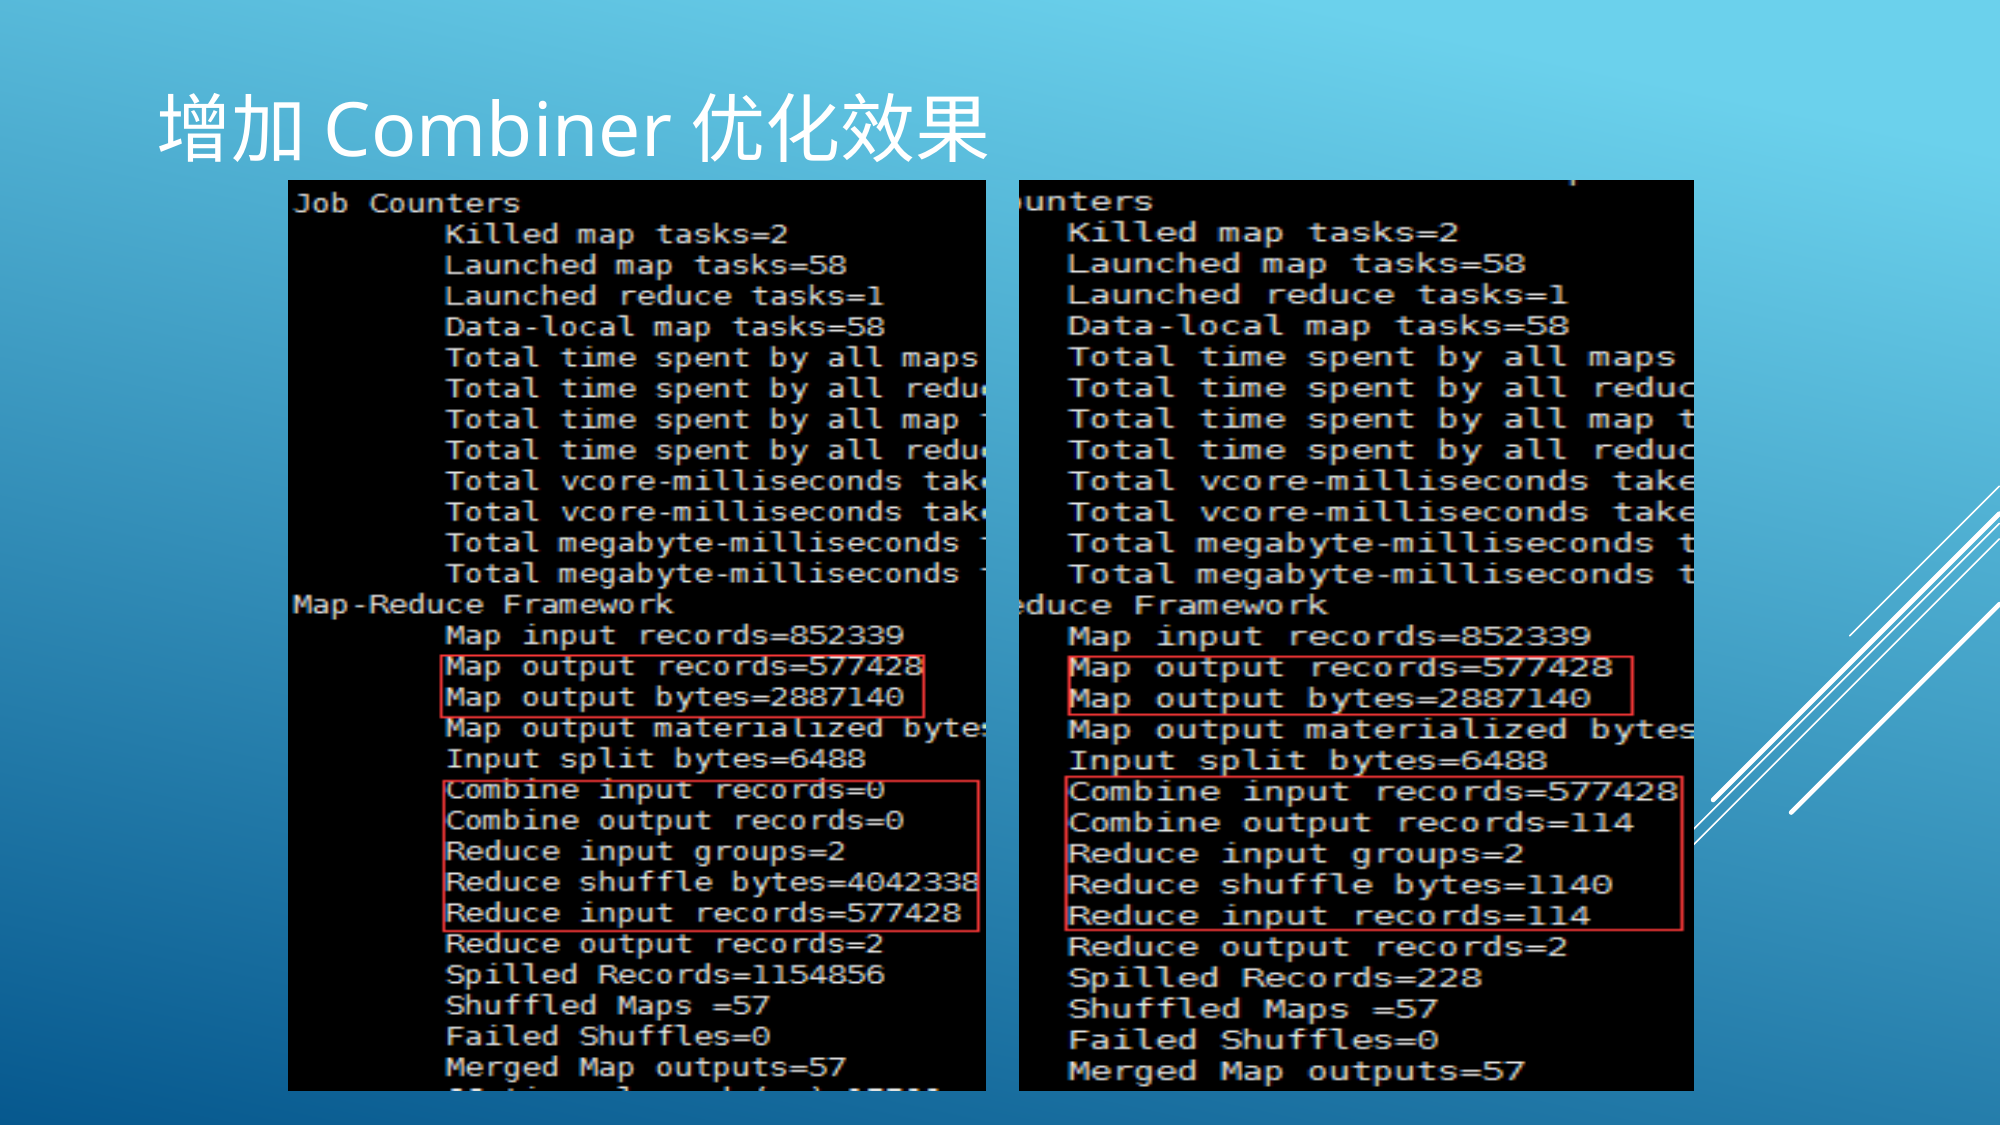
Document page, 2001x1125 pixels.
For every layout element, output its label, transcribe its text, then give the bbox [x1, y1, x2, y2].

picture [1018, 180, 1694, 1091]
picture [288, 180, 986, 1091]
text_box 增加Combiner优化效果 [141, 74, 1513, 179]
